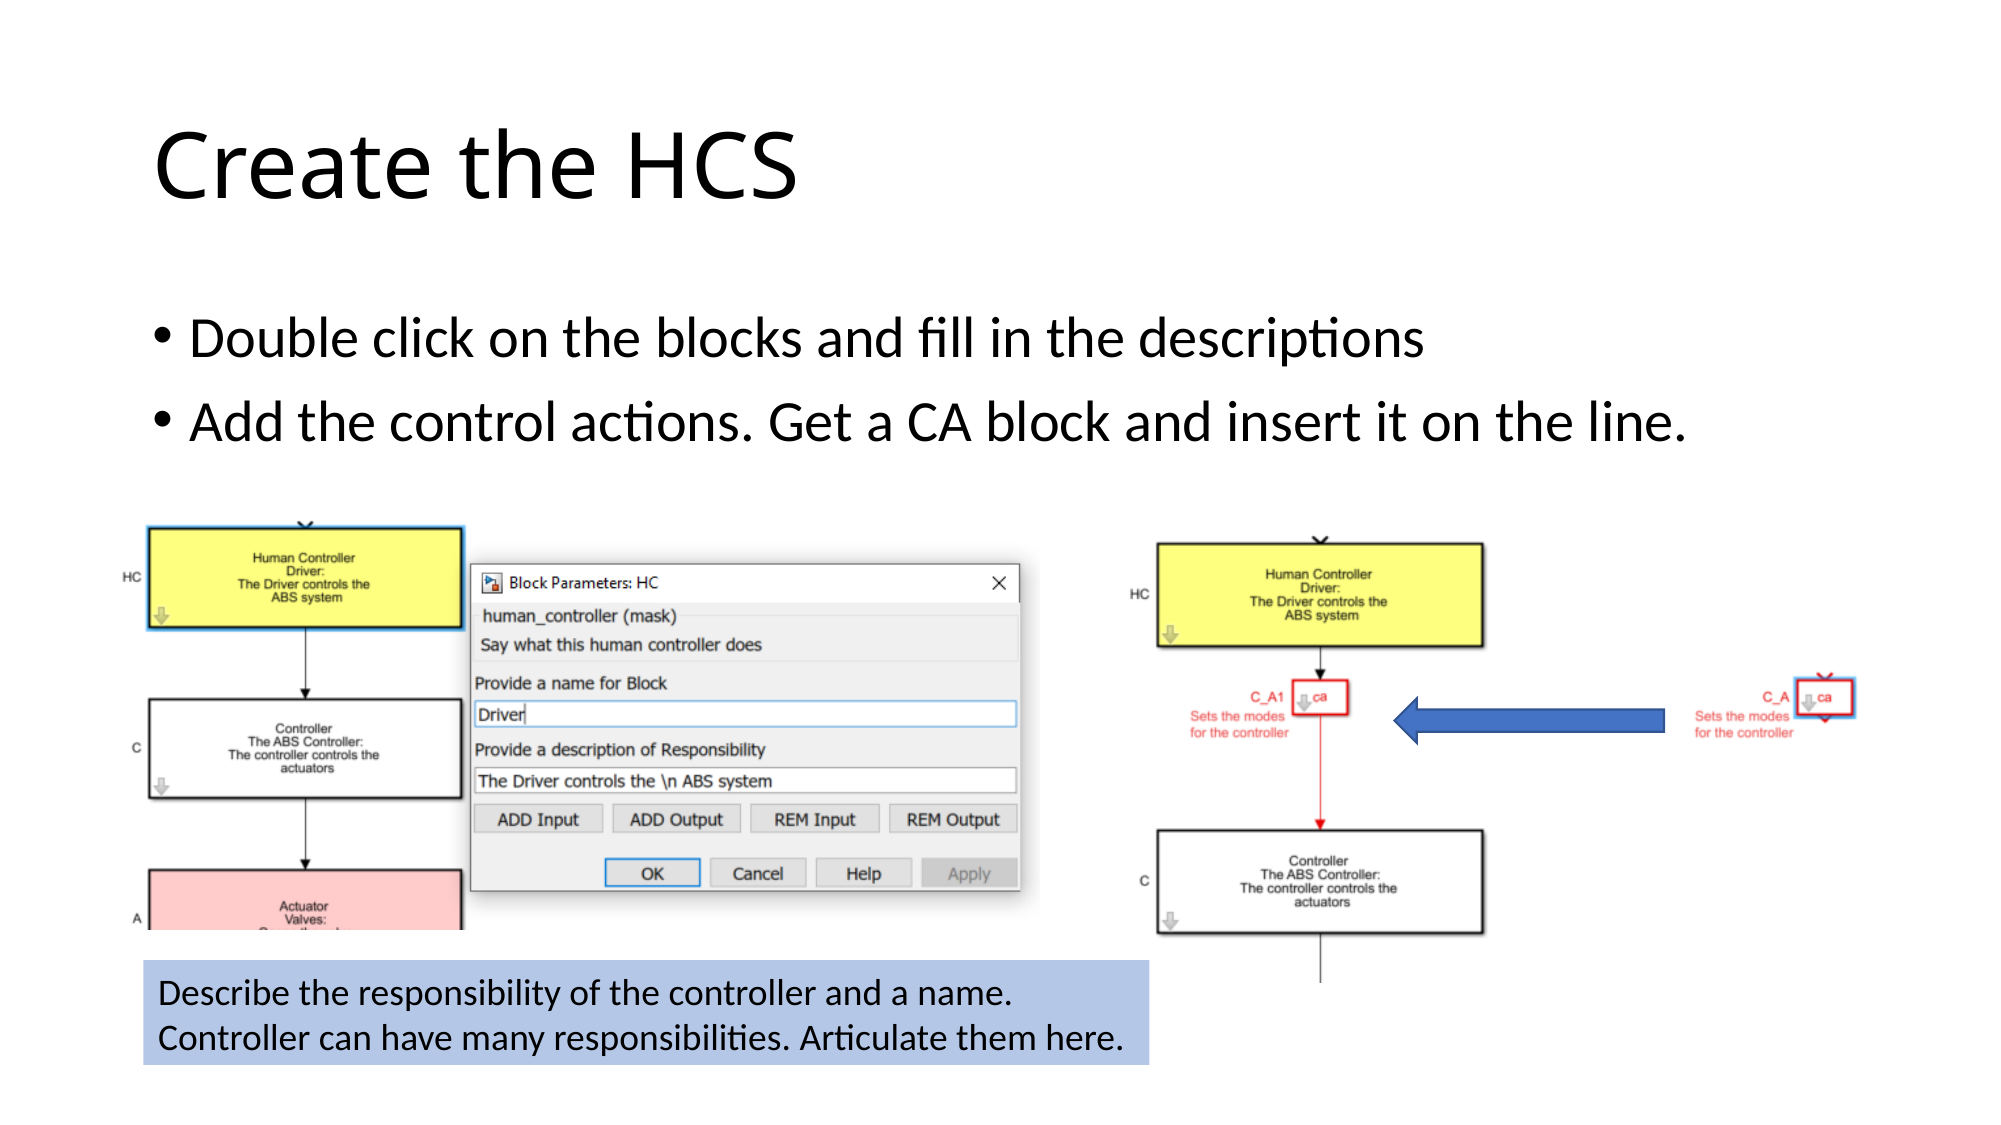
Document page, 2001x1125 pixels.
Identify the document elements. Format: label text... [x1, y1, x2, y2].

picture [1058, 520, 1920, 983]
list Double click on the blocks and fill in the descriptions Add the control actions. Get a CA block and insert it on the line. [137, 299, 1810, 1014]
title Create the HCS [137, 59, 1863, 278]
text_box Describe the responsibility of the controller and a name. Controller can have many responsibilities. Articulate them here. [143, 960, 1150, 1065]
picture [98, 511, 1040, 930]
